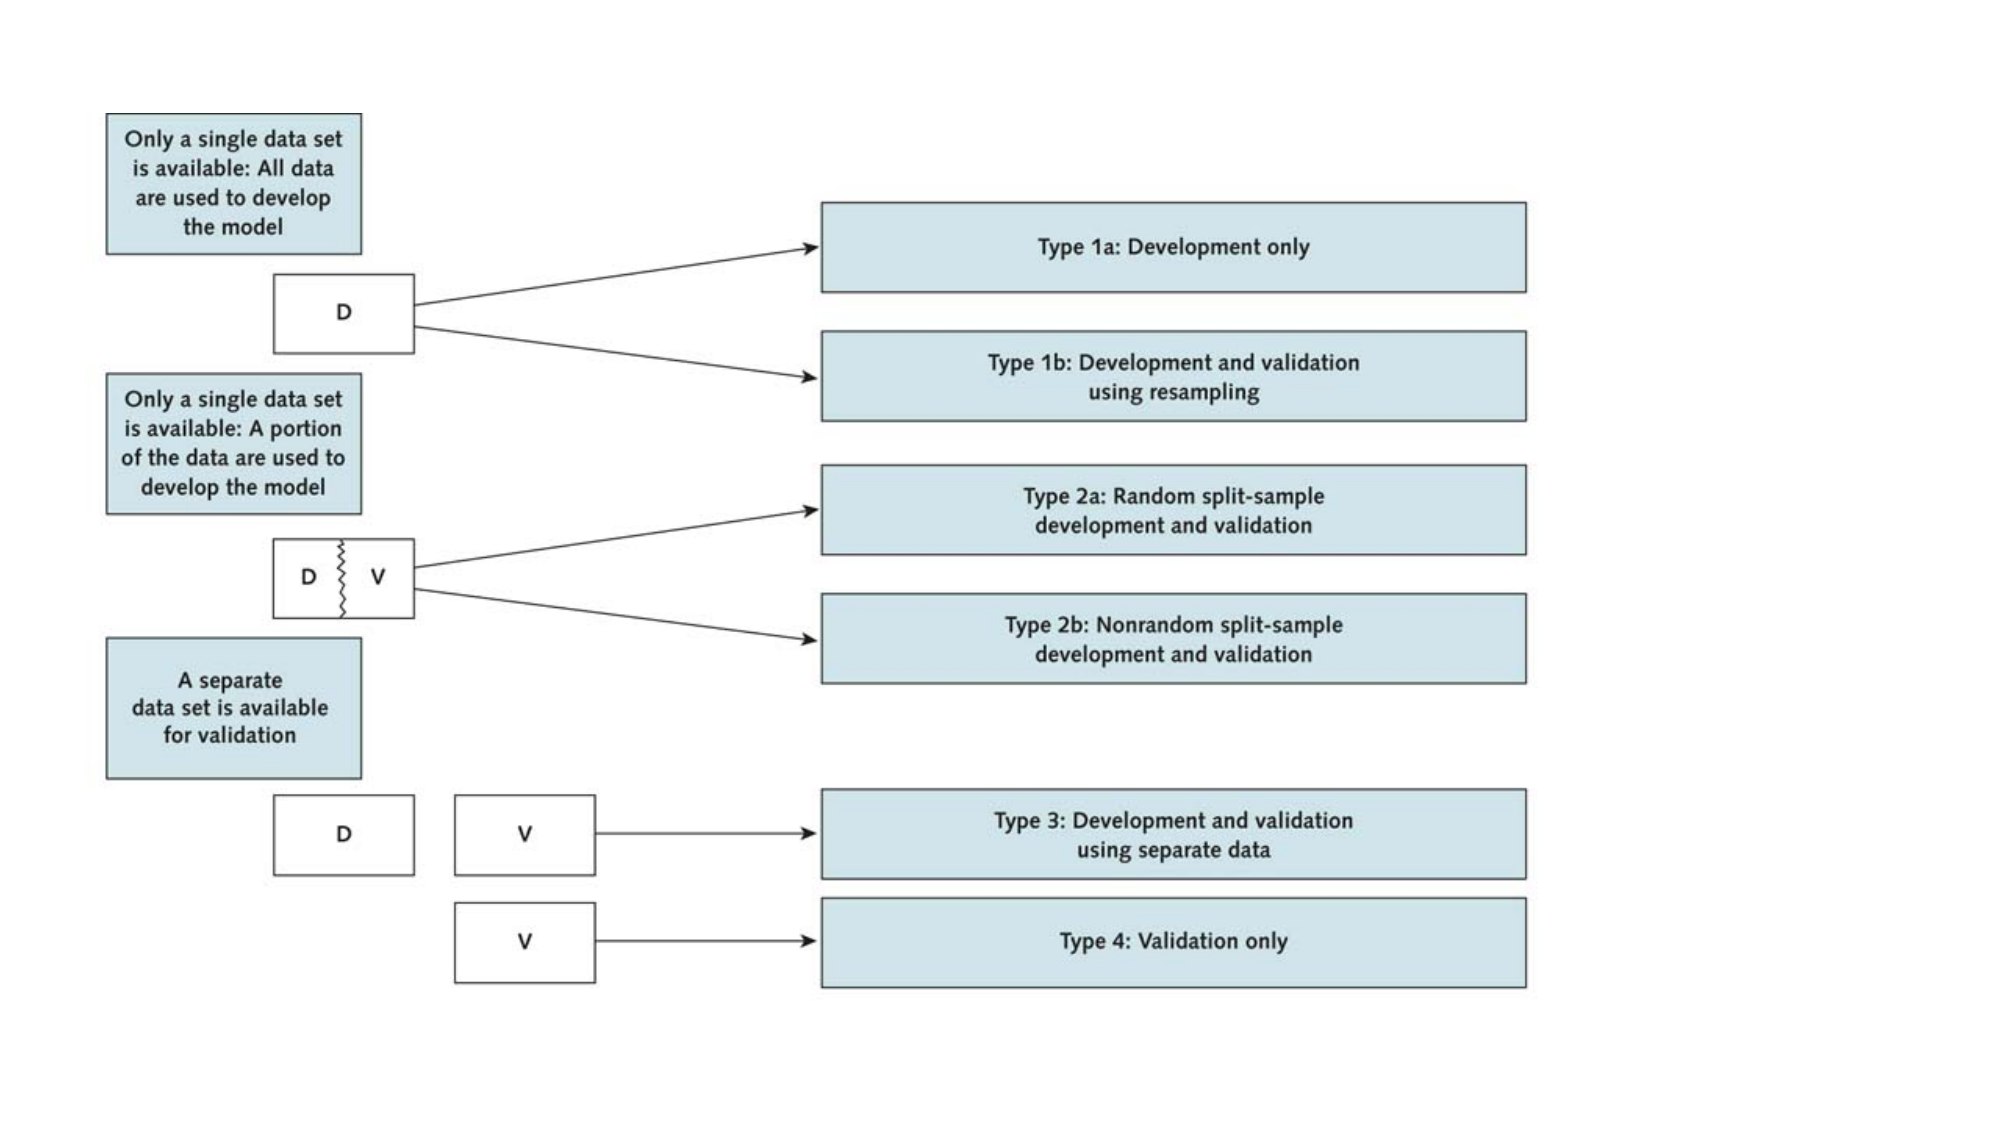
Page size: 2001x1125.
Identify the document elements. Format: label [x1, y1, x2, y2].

picture [37, 113, 1638, 1014]
